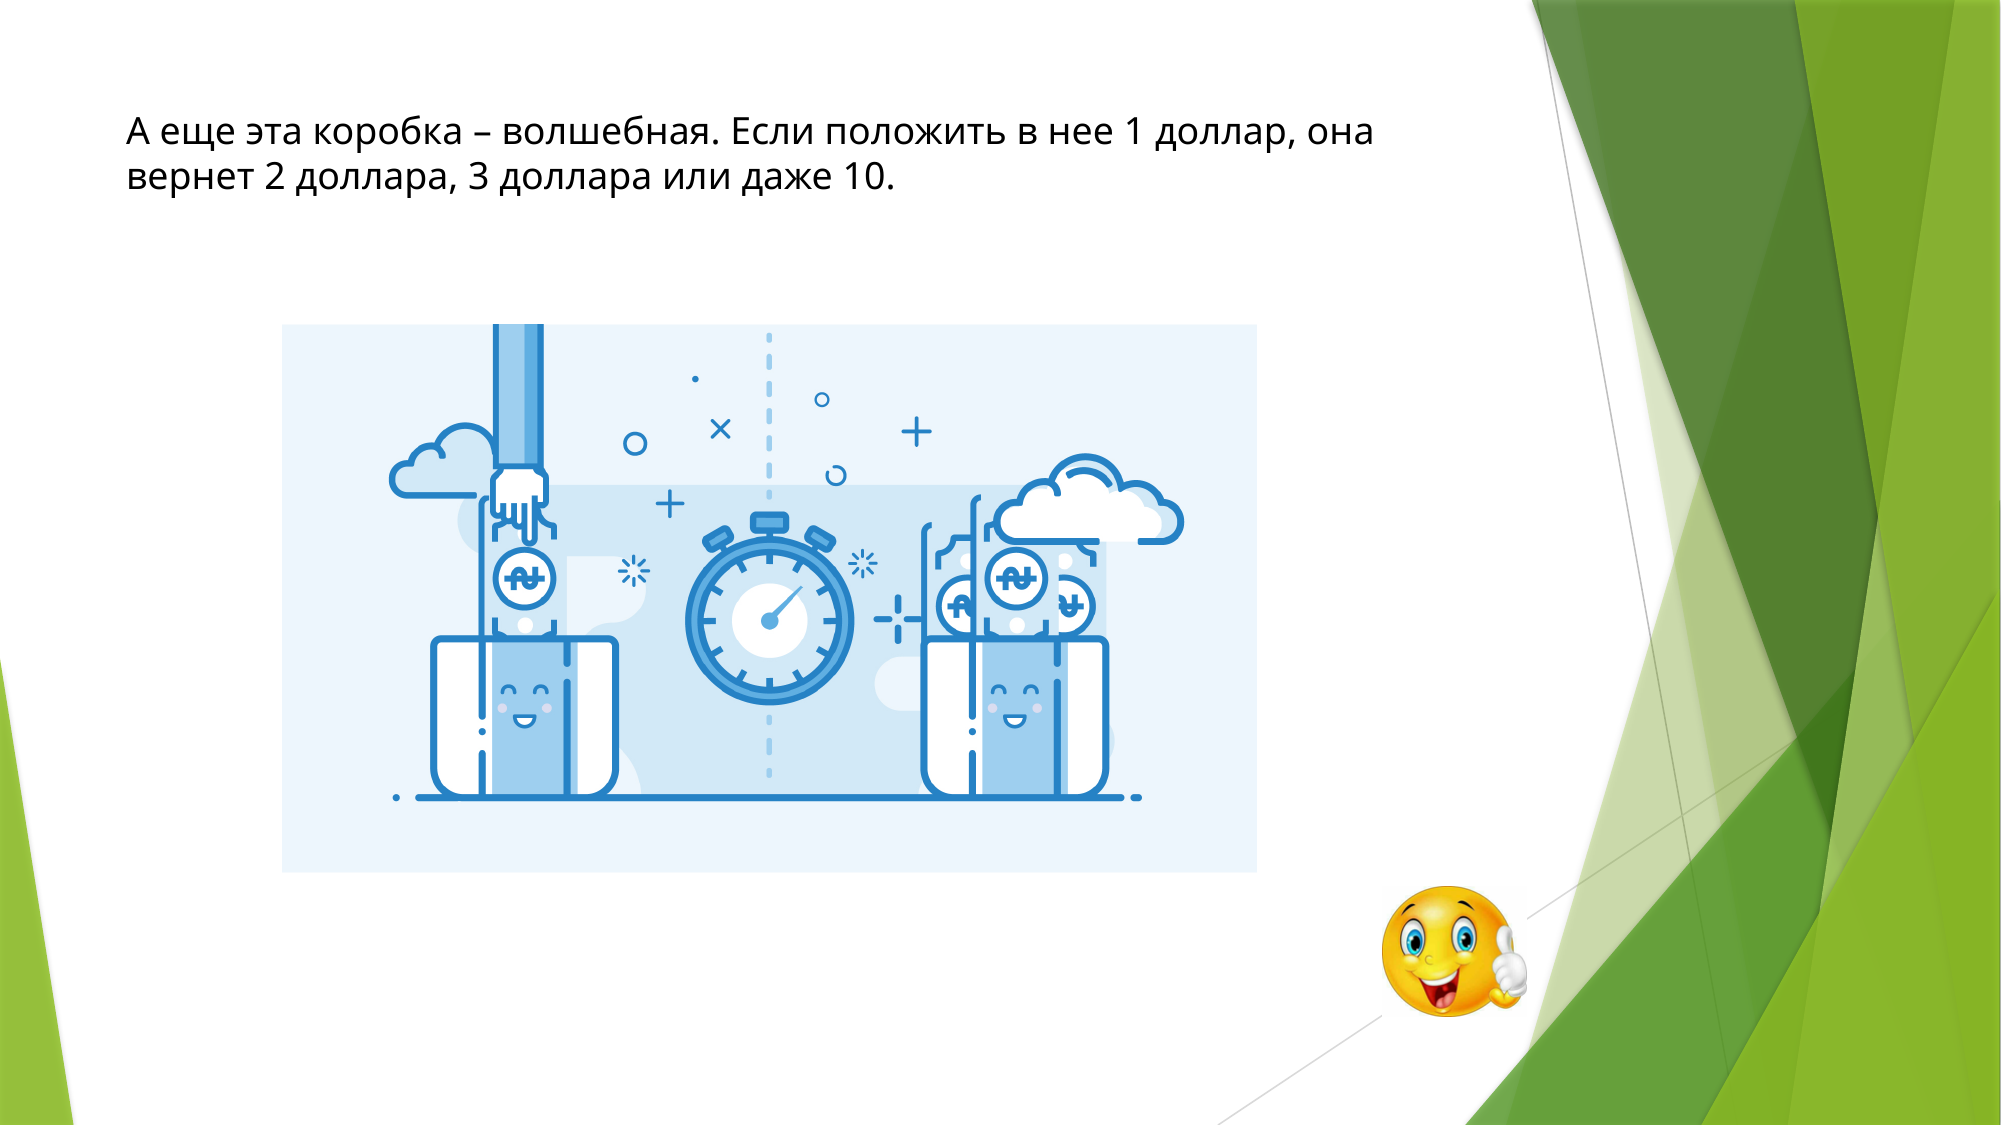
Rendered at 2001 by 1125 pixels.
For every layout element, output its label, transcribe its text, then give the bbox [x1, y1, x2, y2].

picture [1381, 886, 1527, 1018]
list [282, 324, 1257, 873]
title А еще эта коробка – волшебная. Если положить в нее 1 доллар, она вернет 2 доллара, 3 доллара или даже 10. [111, 99, 1522, 317]
